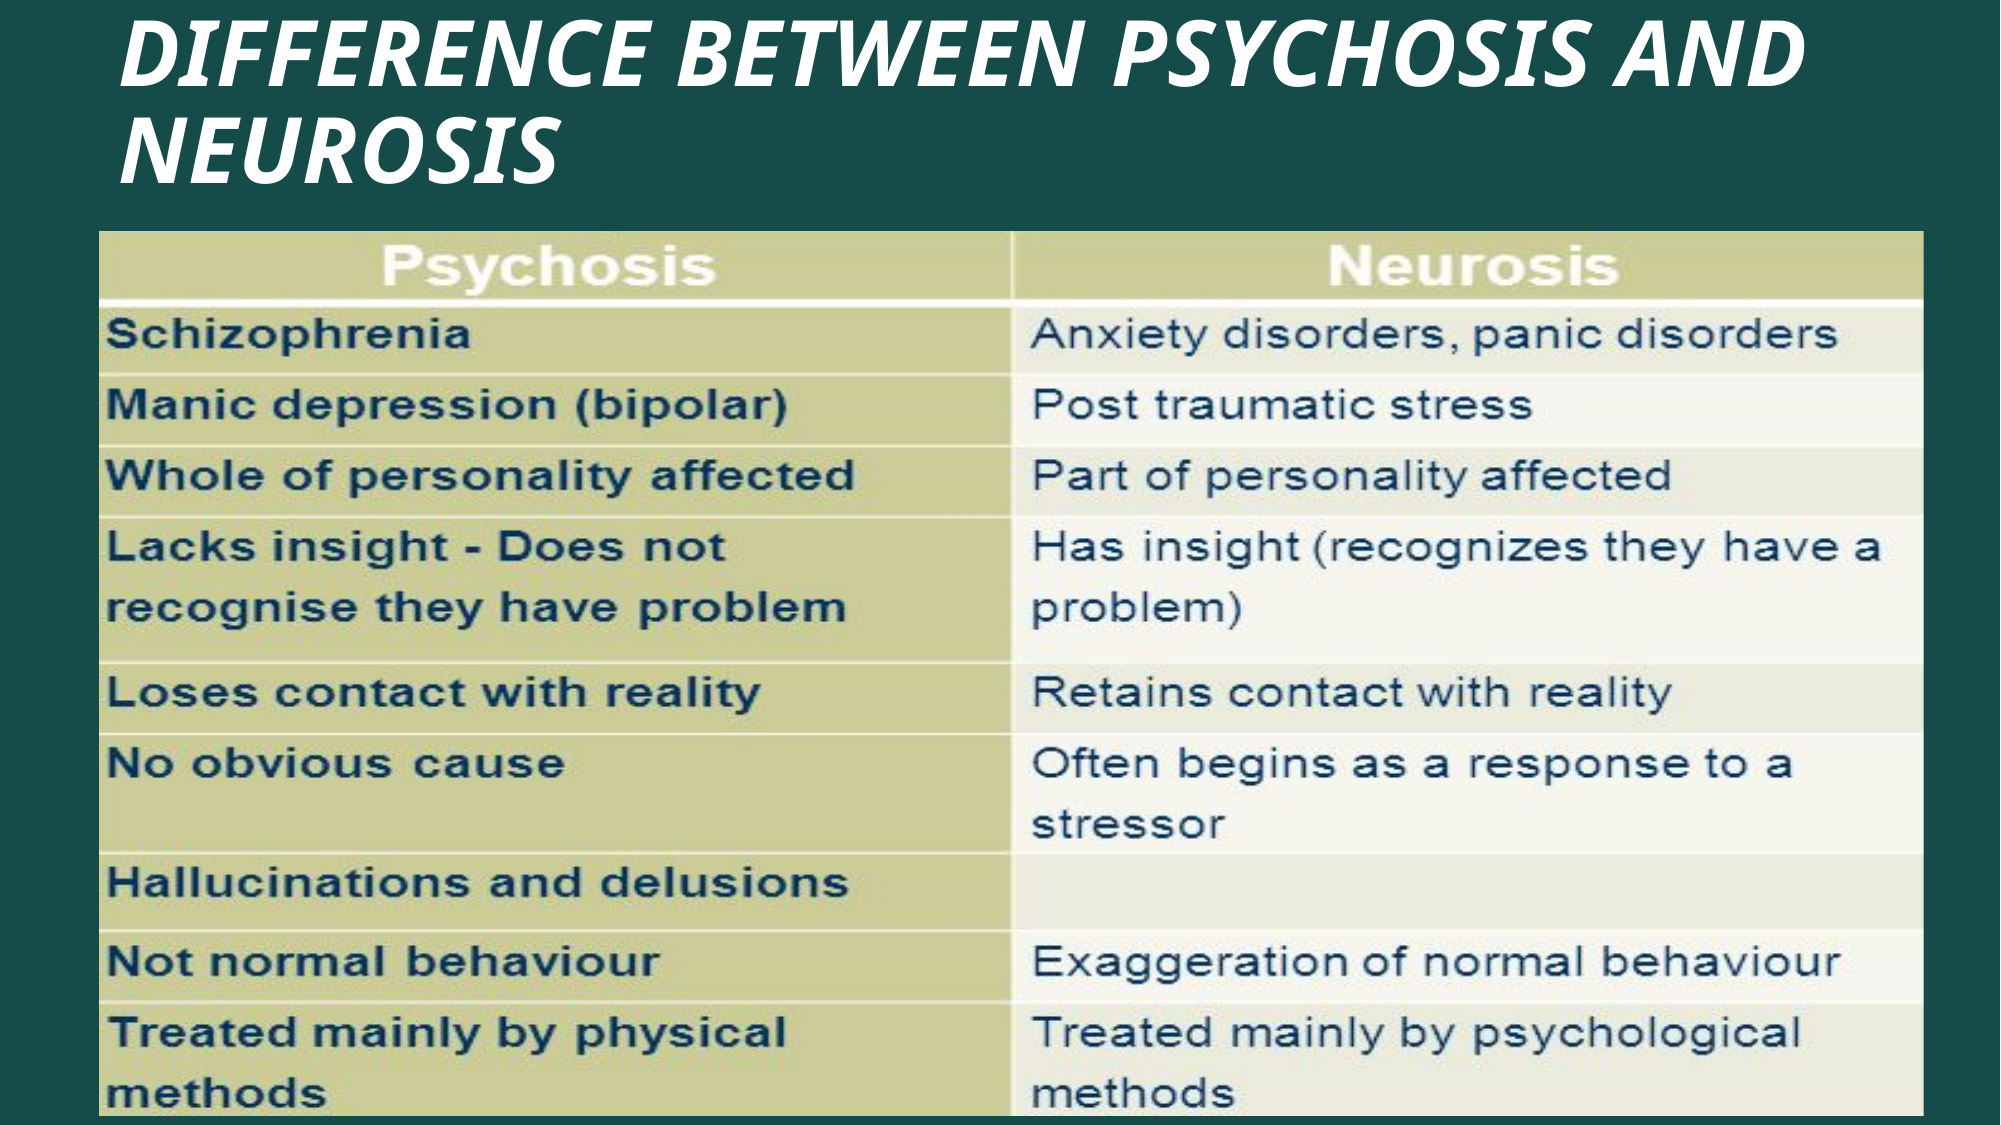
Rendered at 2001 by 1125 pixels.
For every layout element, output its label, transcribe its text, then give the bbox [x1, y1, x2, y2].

picture [99, 231, 1924, 1116]
title DIFFERENCE BETWEEN PSYCHOSIS AND NEUROSIS [118, 9, 1878, 231]
